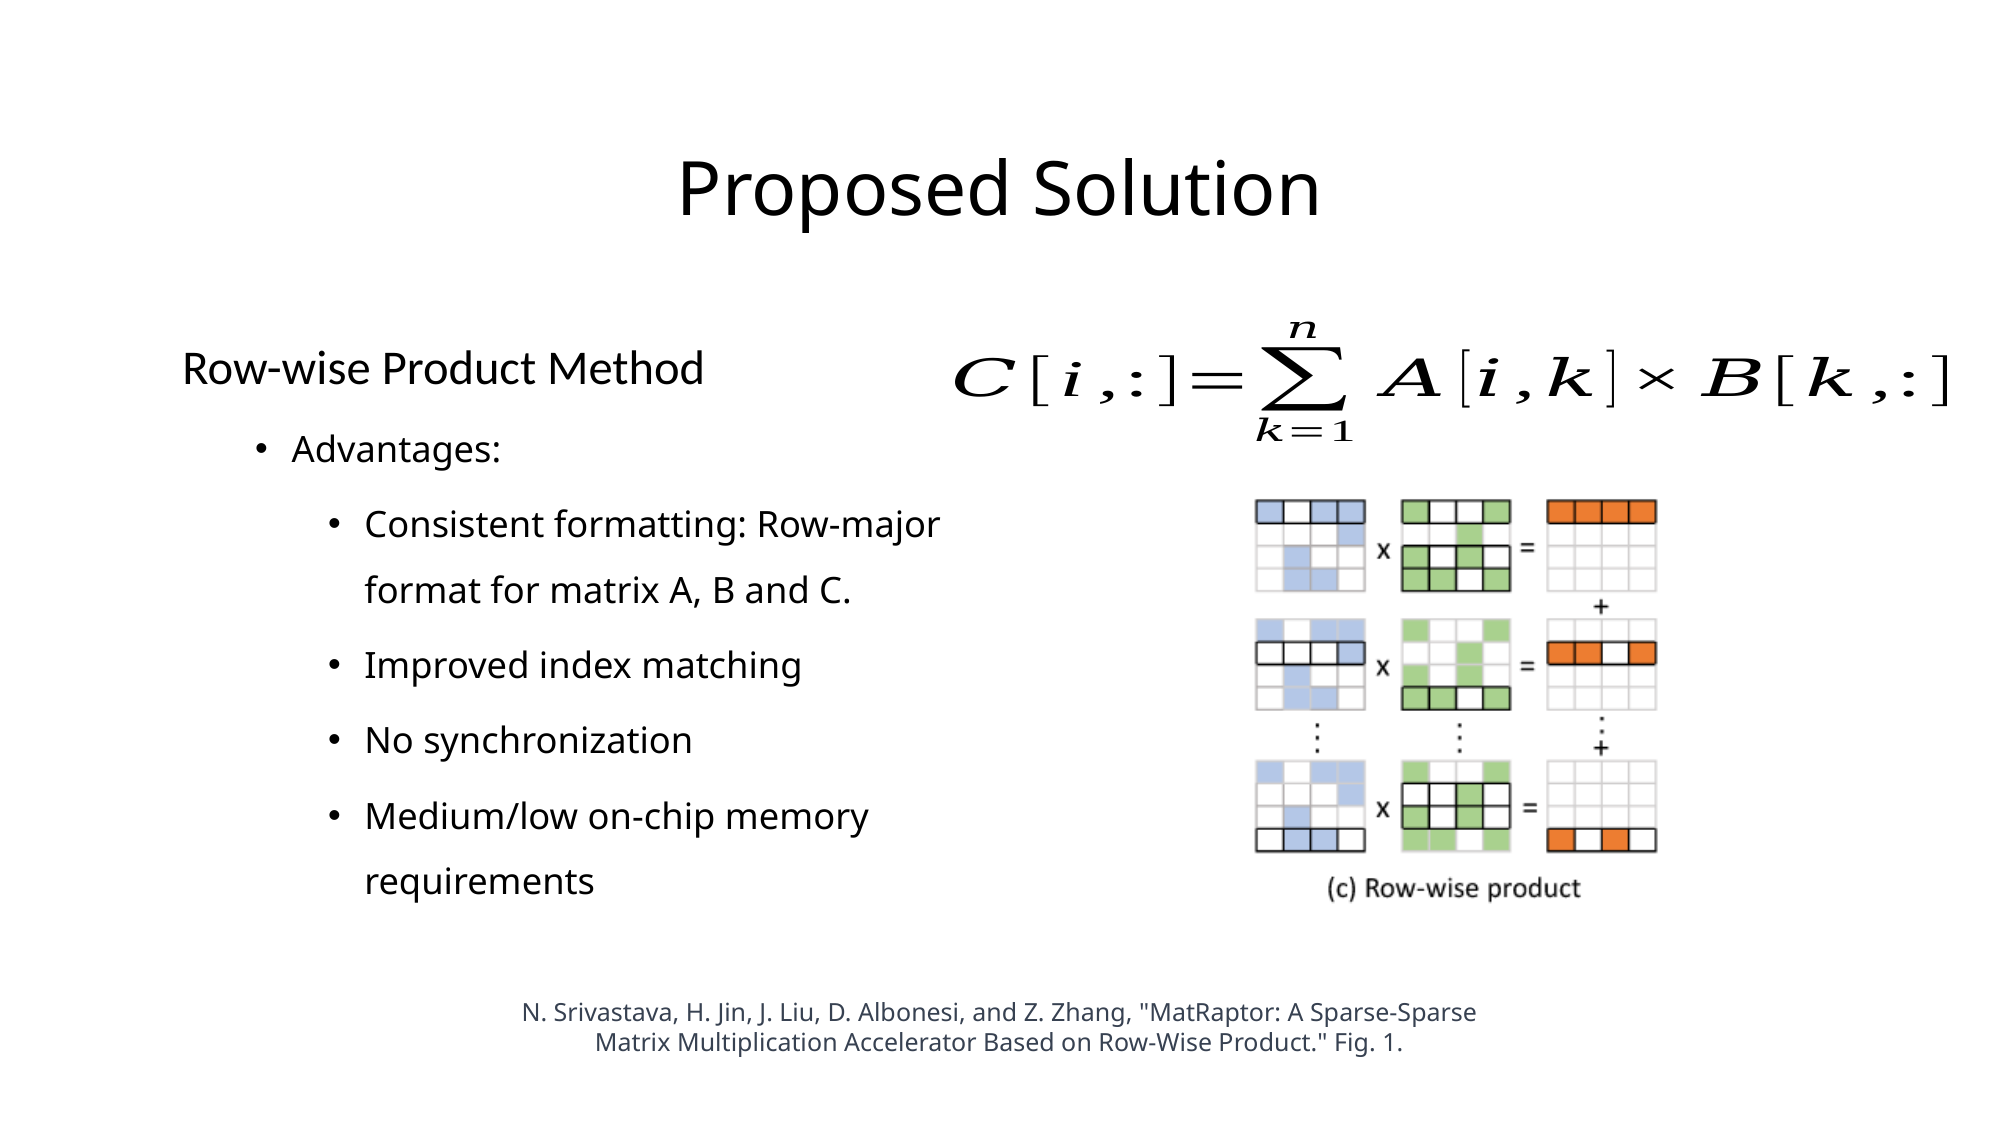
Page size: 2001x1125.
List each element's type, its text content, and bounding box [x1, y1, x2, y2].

title Proposed Solution [137, 82, 1863, 300]
list Row-wise Product Method Advantages: Consistent formatting: Row-major format for matrix A, B and C. Improved index matching No synchronization Medium/low on-chip memory requirements [167, 299, 1046, 913]
text_box N. Srivastava, H. Jin, J. Liu, D. Albonesi, and Z. Zhang, "MatRaptor: A Sparse-Sparse Matrix Multiplication Accelerator Based on Row-Wise Product." Fig. 1. [499, 989, 1501, 1064]
picture [1244, 487, 1672, 913]
